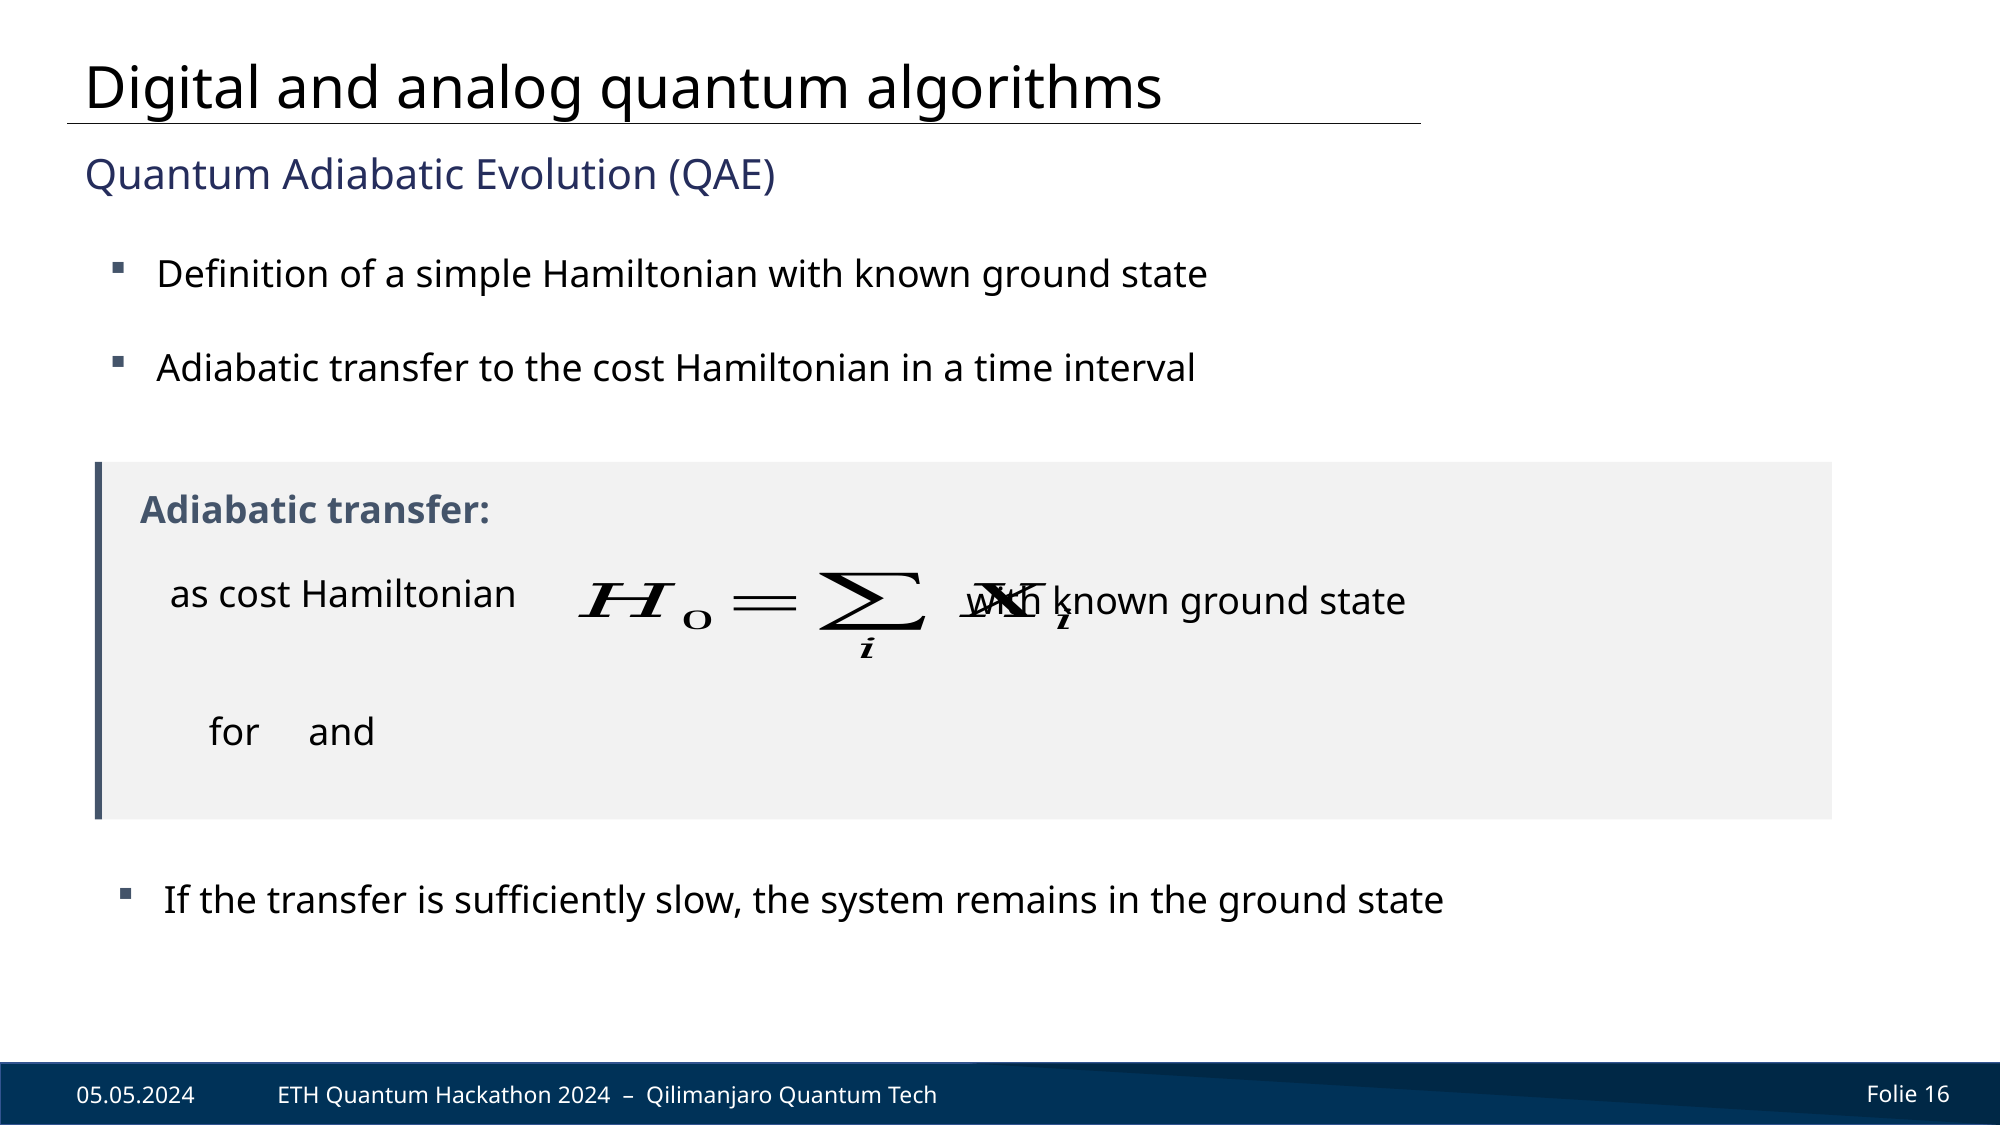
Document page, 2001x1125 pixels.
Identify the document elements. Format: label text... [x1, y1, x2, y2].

text_box Digital and analog quantum algorithms [69, 40, 1931, 130]
text_box [969, 1062, 2000, 1125]
text_box ETH Quantum Hackathon 2024 – Qilimanjaro Quantum Tech [262, 1072, 1124, 1115]
text_box Folie 16 [1851, 1072, 1975, 1125]
text_box 05.05.2024 [61, 1072, 229, 1115]
text_box [0, 1062, 1851, 1125]
text_box If the transfer is sufficiently slow, the system remains in the ground state [102, 869, 1630, 929]
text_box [94, 461, 1832, 820]
text_box Quantum Adiabatic Evolution (QAE) [69, 140, 1931, 202]
